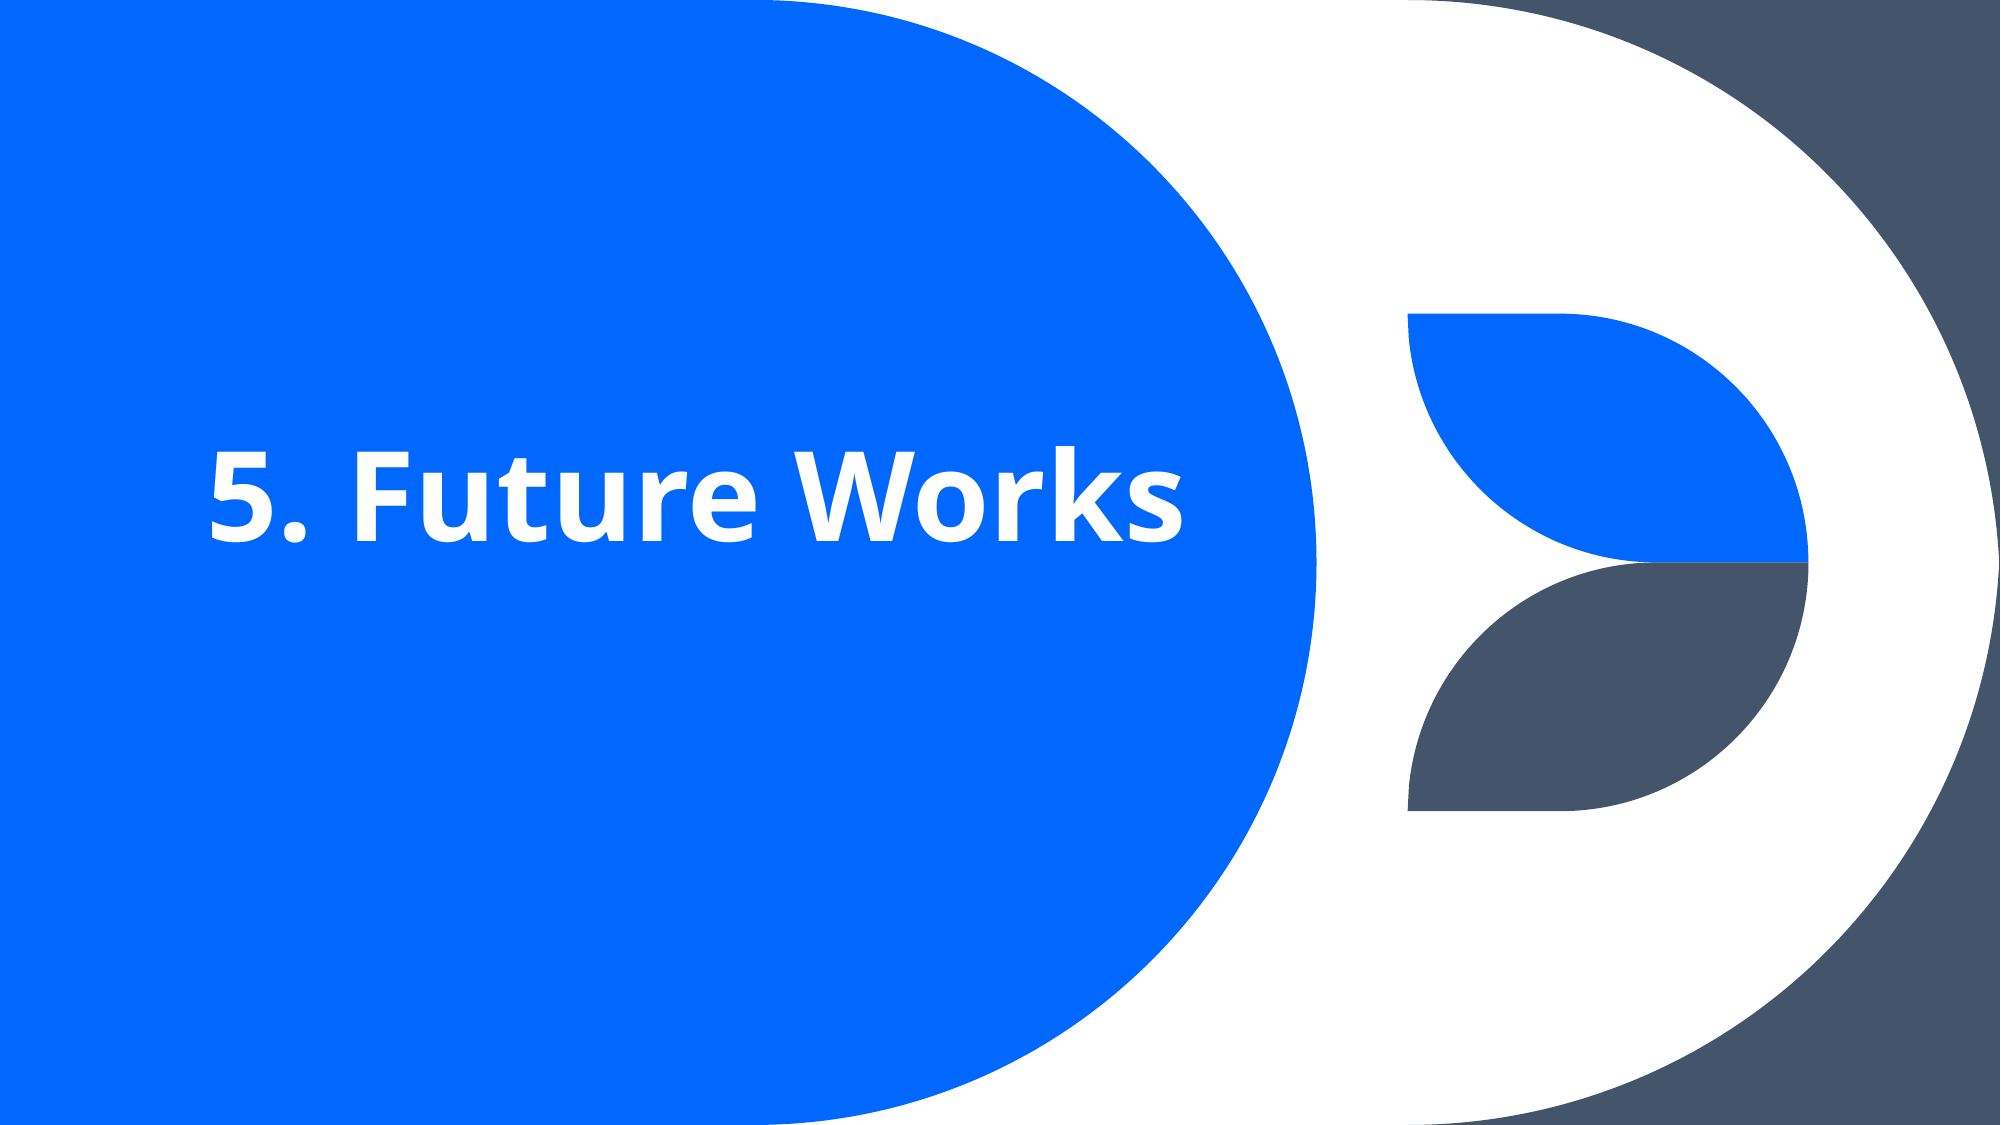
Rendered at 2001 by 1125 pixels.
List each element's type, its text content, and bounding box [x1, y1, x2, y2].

title 5. Future Works [191, 29, 1217, 566]
